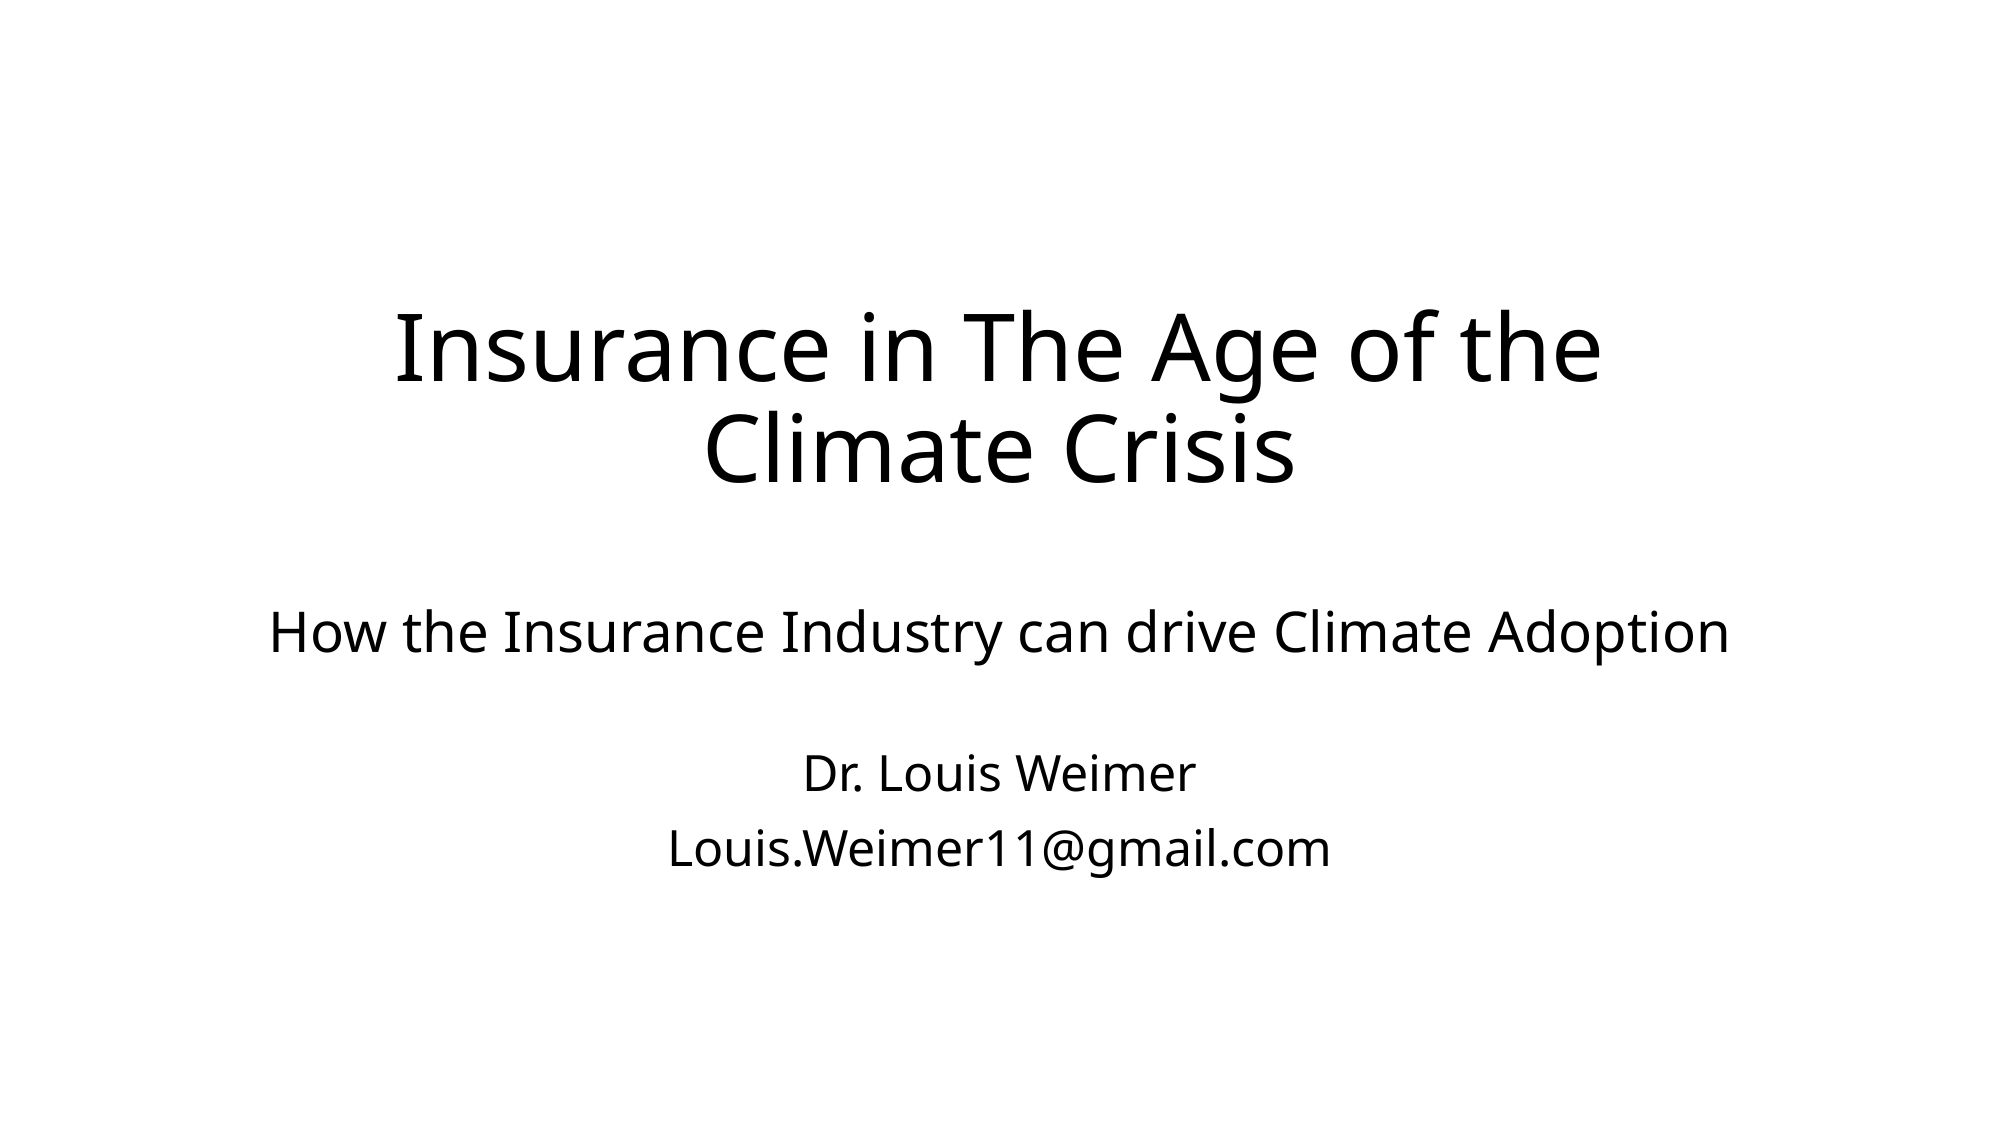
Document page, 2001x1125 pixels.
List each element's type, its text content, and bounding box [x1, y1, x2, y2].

subtitle Dr. Louis Weimer Louis.Weimer11@gmail.com [249, 740, 1750, 1013]
title Insurance in The Age of the Climate Crisis How the Insurance Industry can drive Climate Adoption [249, 280, 1750, 672]
